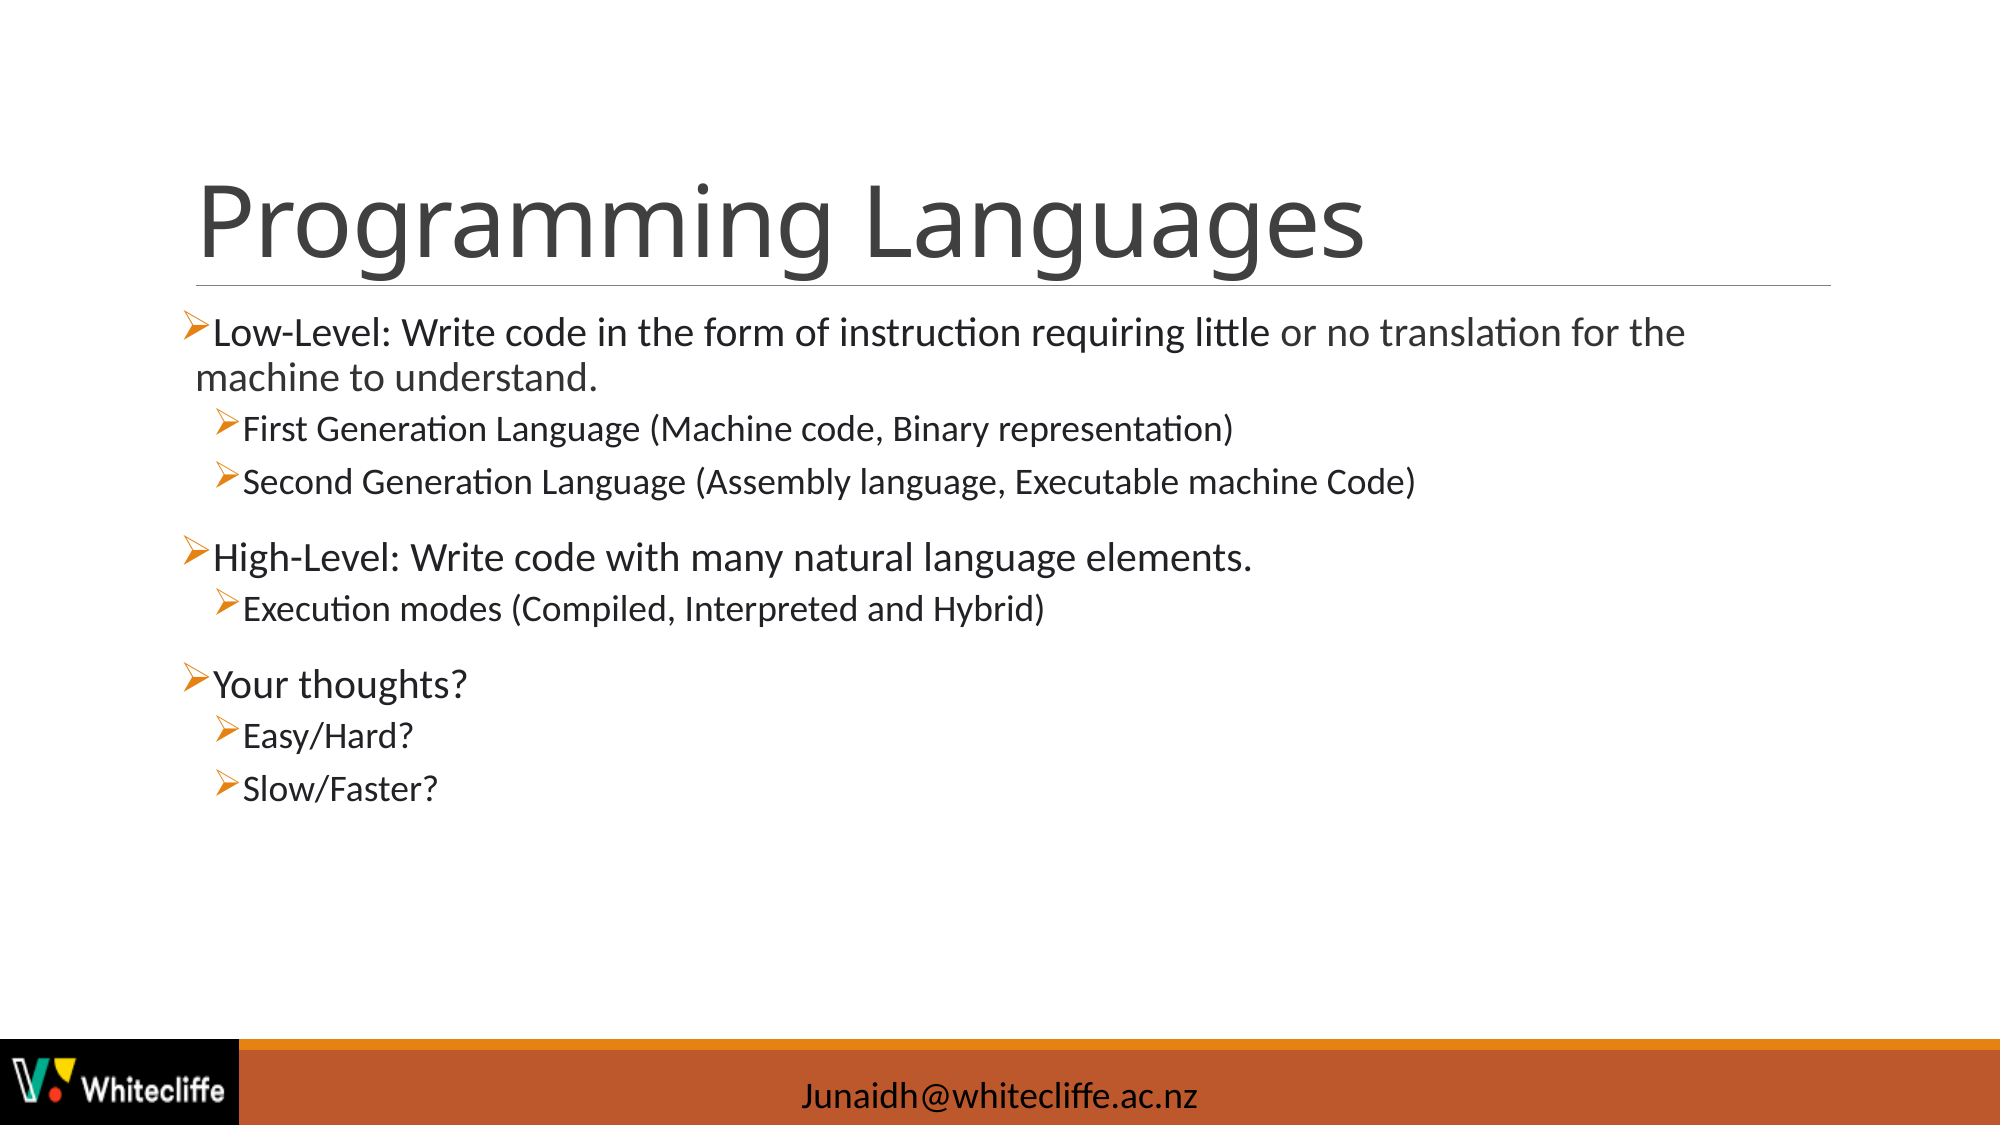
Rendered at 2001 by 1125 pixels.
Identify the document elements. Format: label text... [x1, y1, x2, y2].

title Programming Languages [180, 47, 1830, 285]
list Low-Level: Write code in the form of instruction requiring little or no translation for the machine to understand. First Generation Language (Machine code, Binary representation) Second Generation Language (Assembly language, Executable machine Code) High-Level: Write code with many natural language elements. Execution modes (Compiled, Interpreted and Hybrid) Your thoughts? Easy/Hard? Slow/Faster? [180, 302, 1830, 963]
text_box Junaidh@whitecliffe.ac.nz [786, 1063, 1214, 1124]
picture [0, 1039, 240, 1125]
